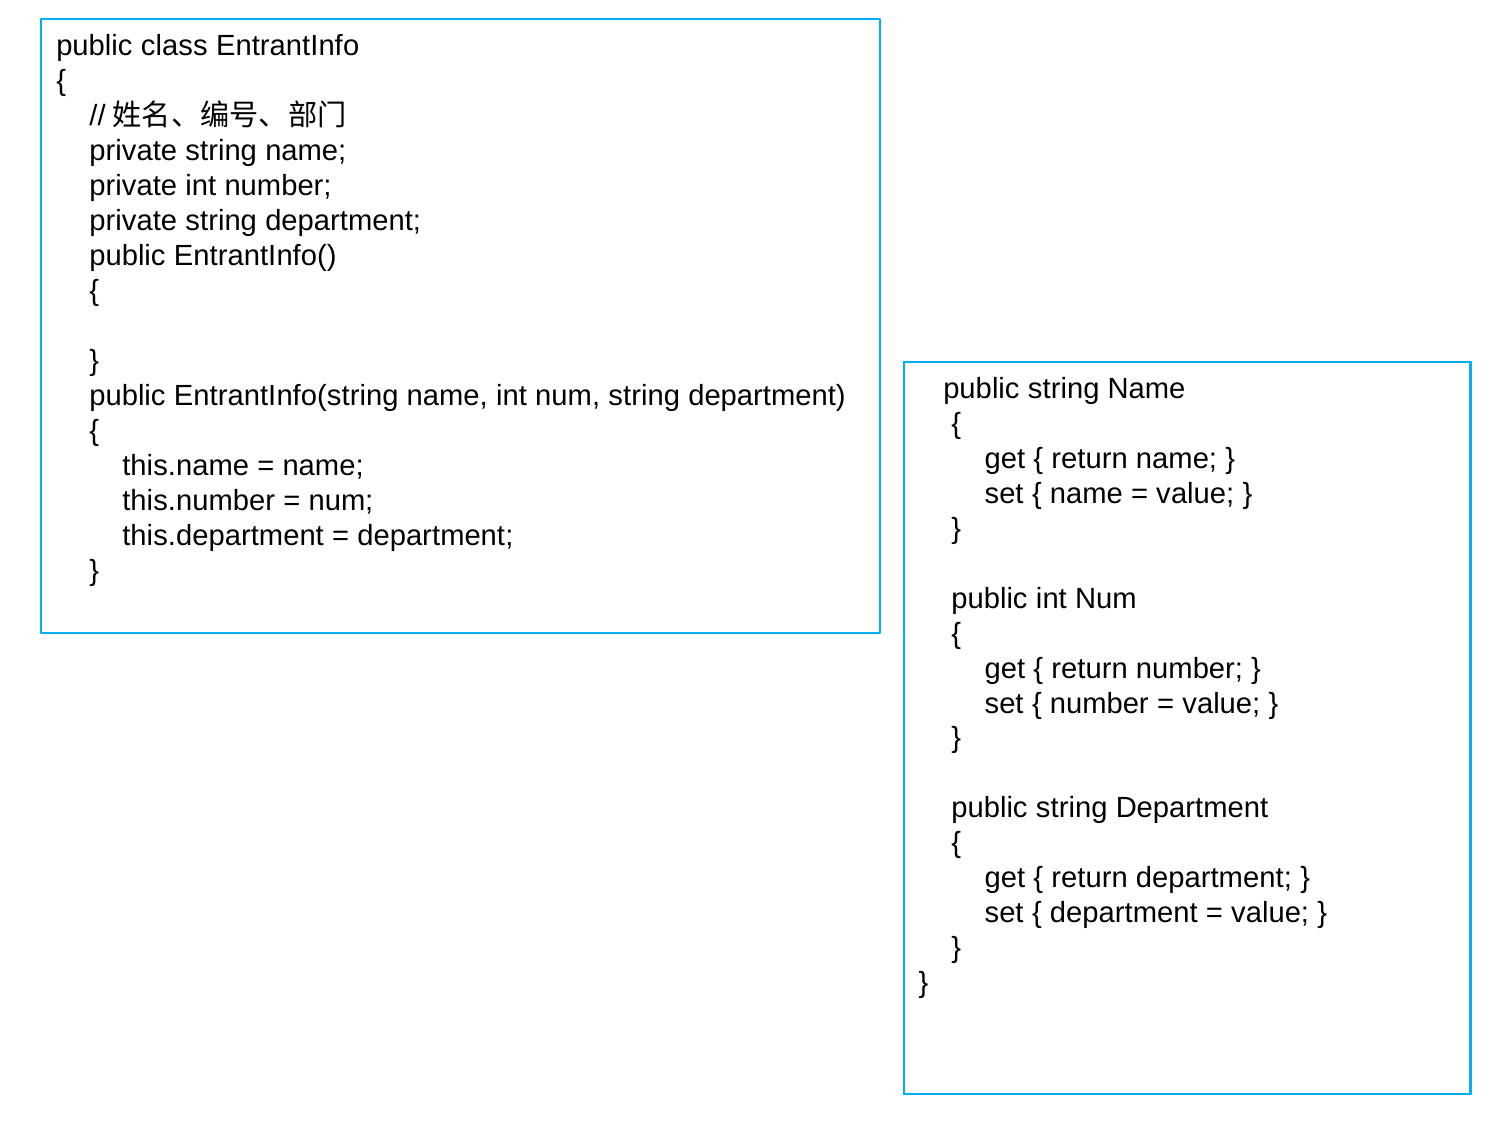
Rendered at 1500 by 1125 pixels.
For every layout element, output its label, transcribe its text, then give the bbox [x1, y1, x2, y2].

text_box public string Name { get { return name; } set { name = value; } } public int Num { get { return number; } set { number = value; } } public string Department { get { return department; } set { department = value; } } } [903, 361, 1471, 1094]
list public class EntrantInfo { //姓名、编号、部门 private string name; private int number; private string department; public EntrantInfo() { } public EntrantInfo(string name, int num, string department) { this.name = name; this.number = num; this.department = department; } [41, 19, 880, 634]
